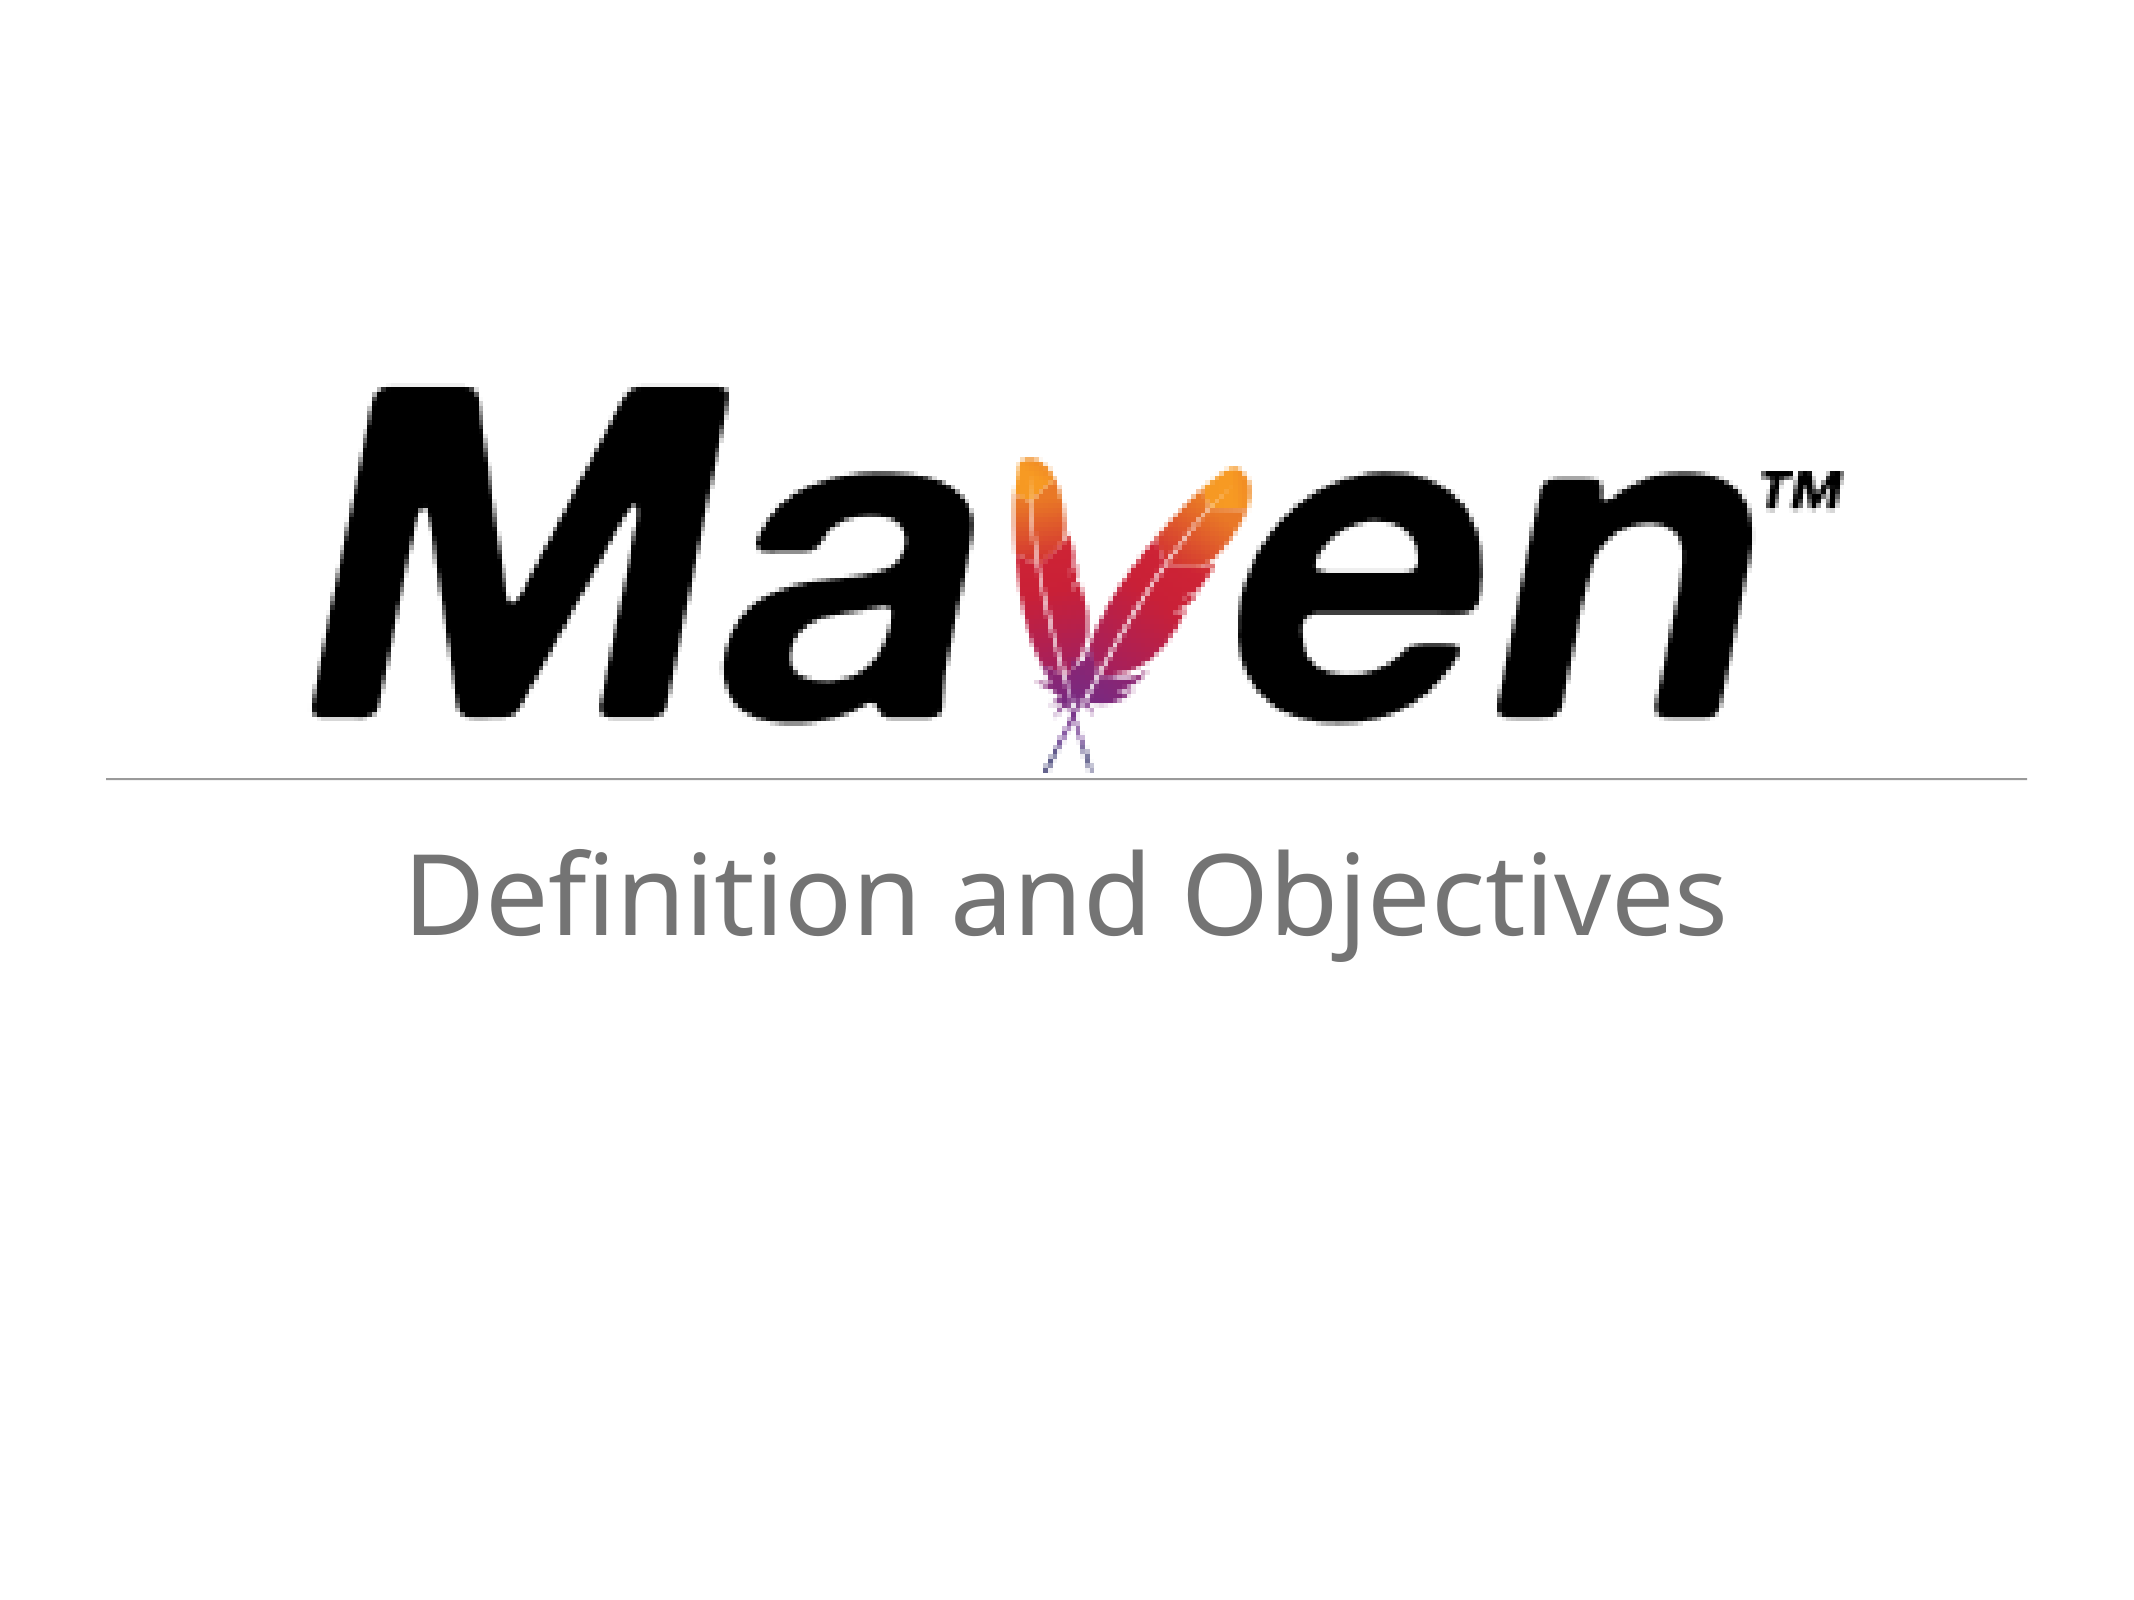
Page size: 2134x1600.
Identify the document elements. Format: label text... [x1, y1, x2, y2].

list Definition and Objectives [93, 822, 2041, 1345]
picture [279, 374, 1854, 773]
